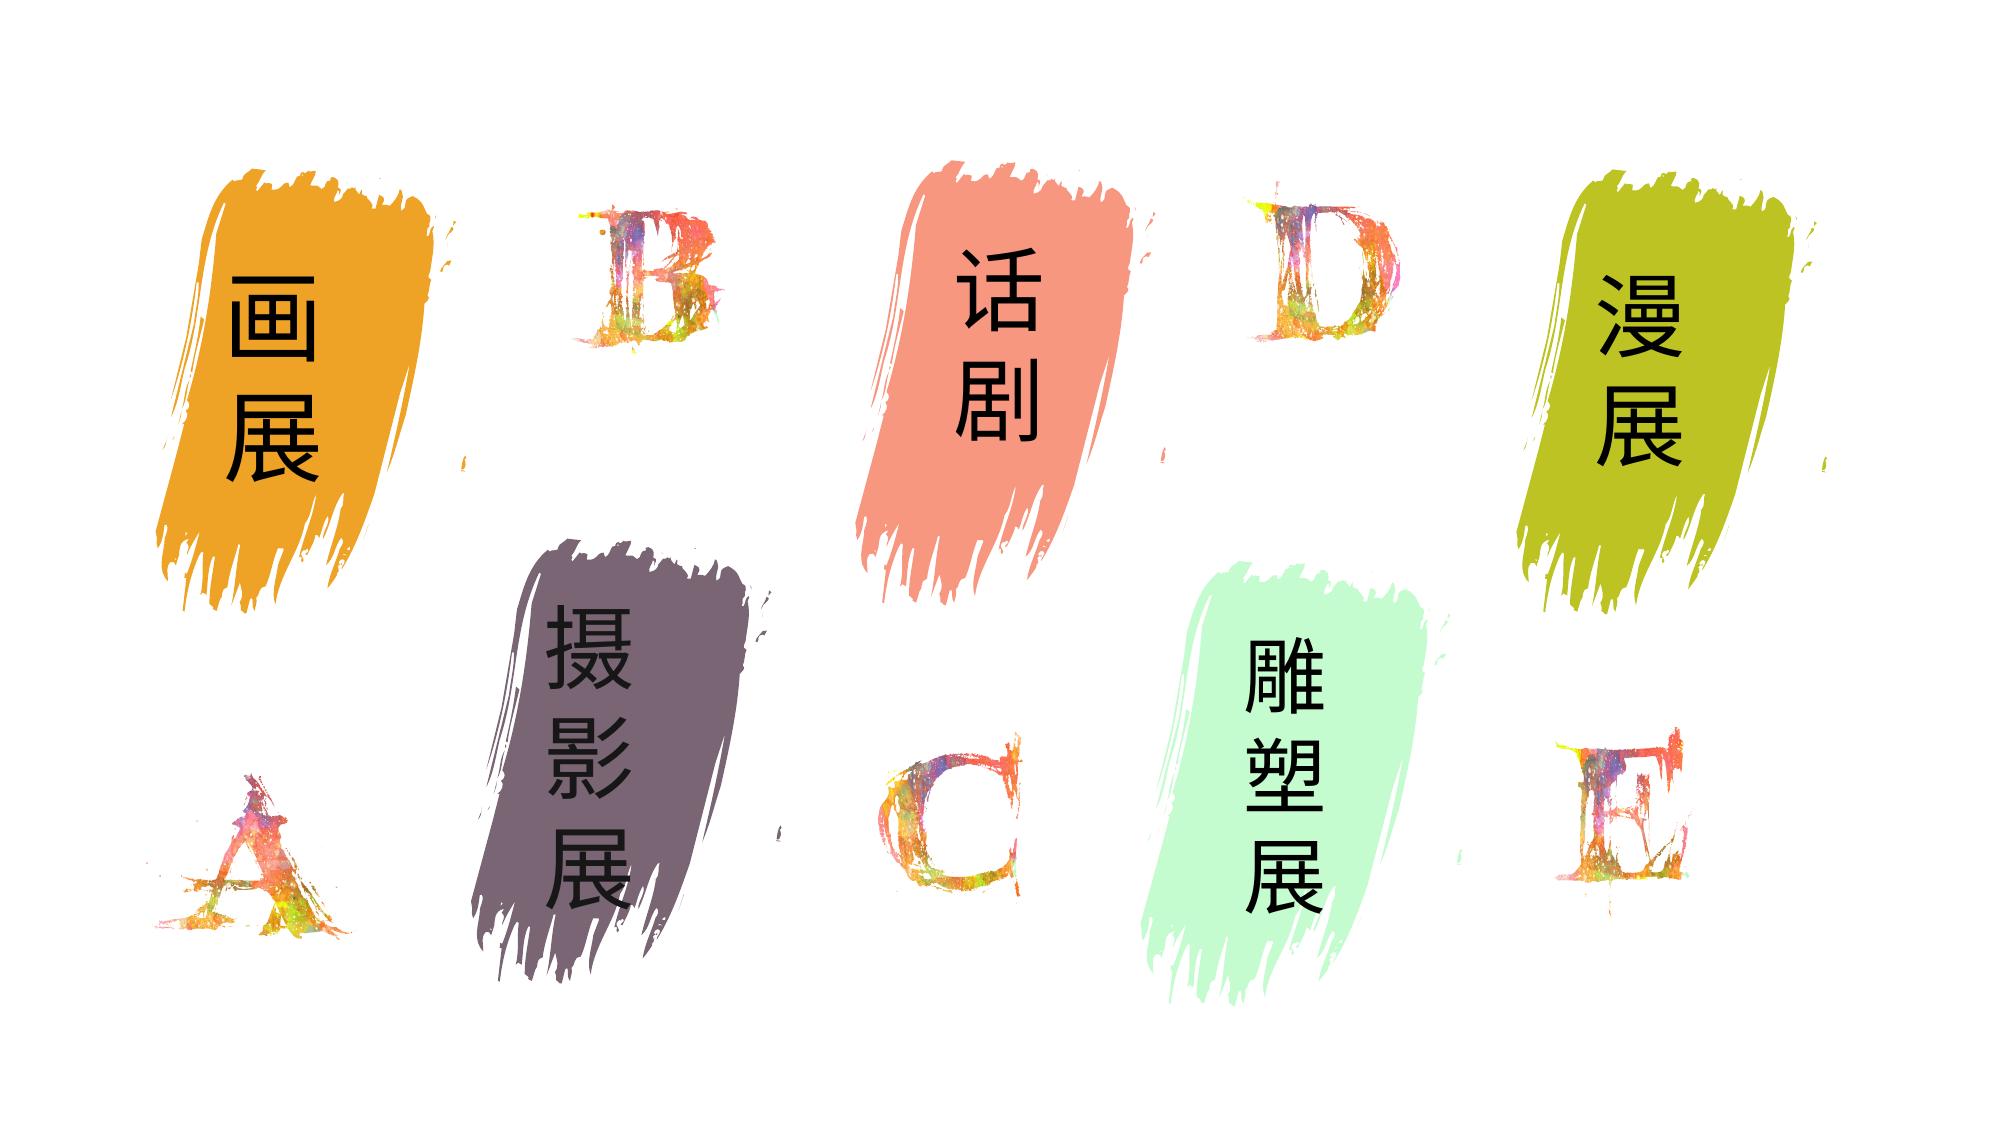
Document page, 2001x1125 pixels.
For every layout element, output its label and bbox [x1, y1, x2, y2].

text_box [144, 164, 1834, 1019]
